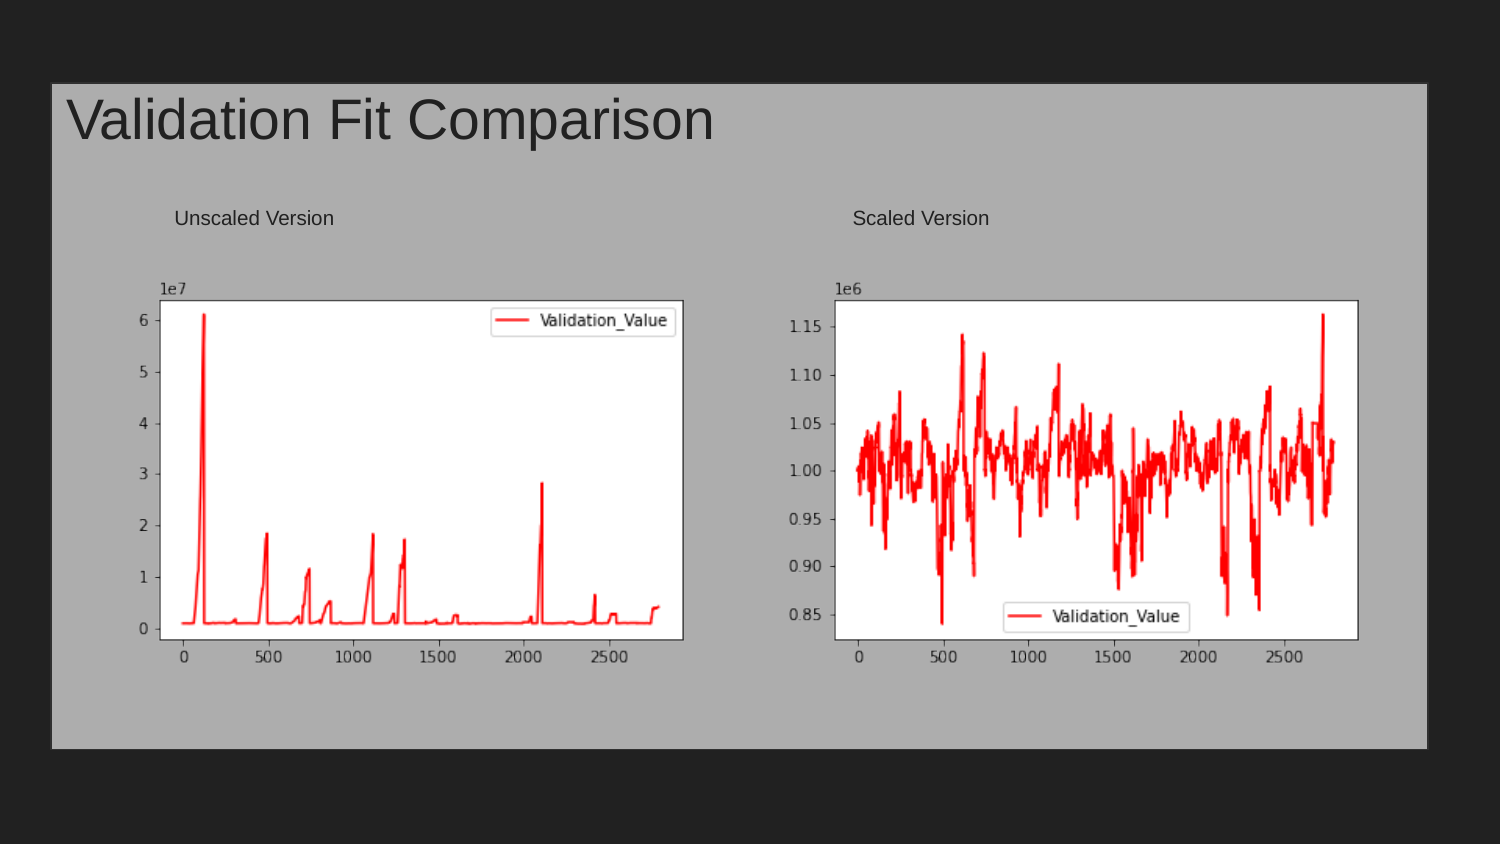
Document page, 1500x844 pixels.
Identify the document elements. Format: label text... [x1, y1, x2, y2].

list Unscaled Version [159, 189, 751, 243]
list Scaled Version [837, 189, 1449, 246]
text_box [51, 167, 1429, 750]
title Validation Fit Comparison [51, 72, 1449, 167]
picture [74, 244, 1426, 696]
